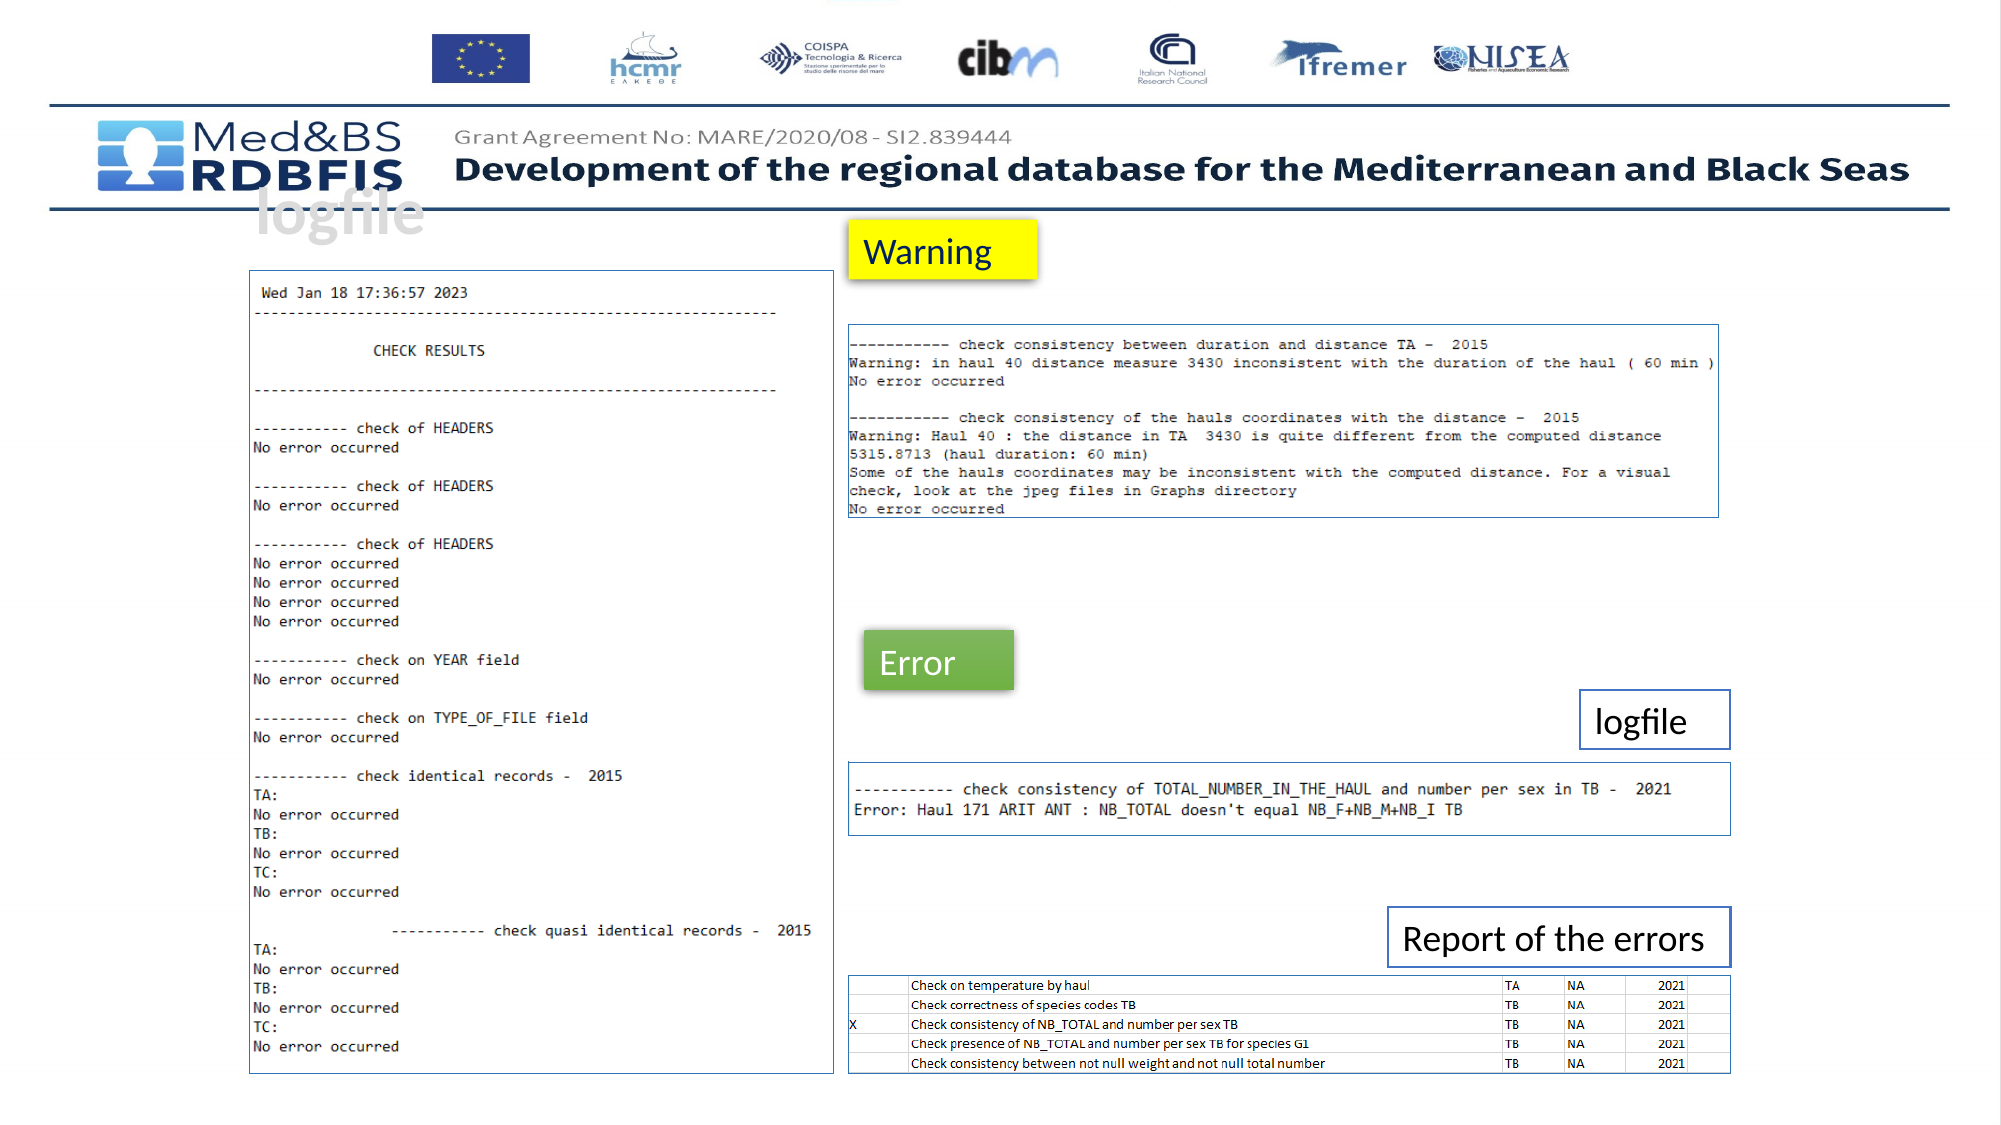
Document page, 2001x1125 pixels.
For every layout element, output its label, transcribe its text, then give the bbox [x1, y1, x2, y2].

text_box Error [864, 630, 1014, 690]
text_box Warning [848, 219, 1038, 280]
text_box Report of the errors [1387, 906, 1732, 968]
text_box logfile [240, 160, 448, 256]
text_box logfile [1579, 689, 1731, 750]
picture [0, 0, 2001, 1125]
